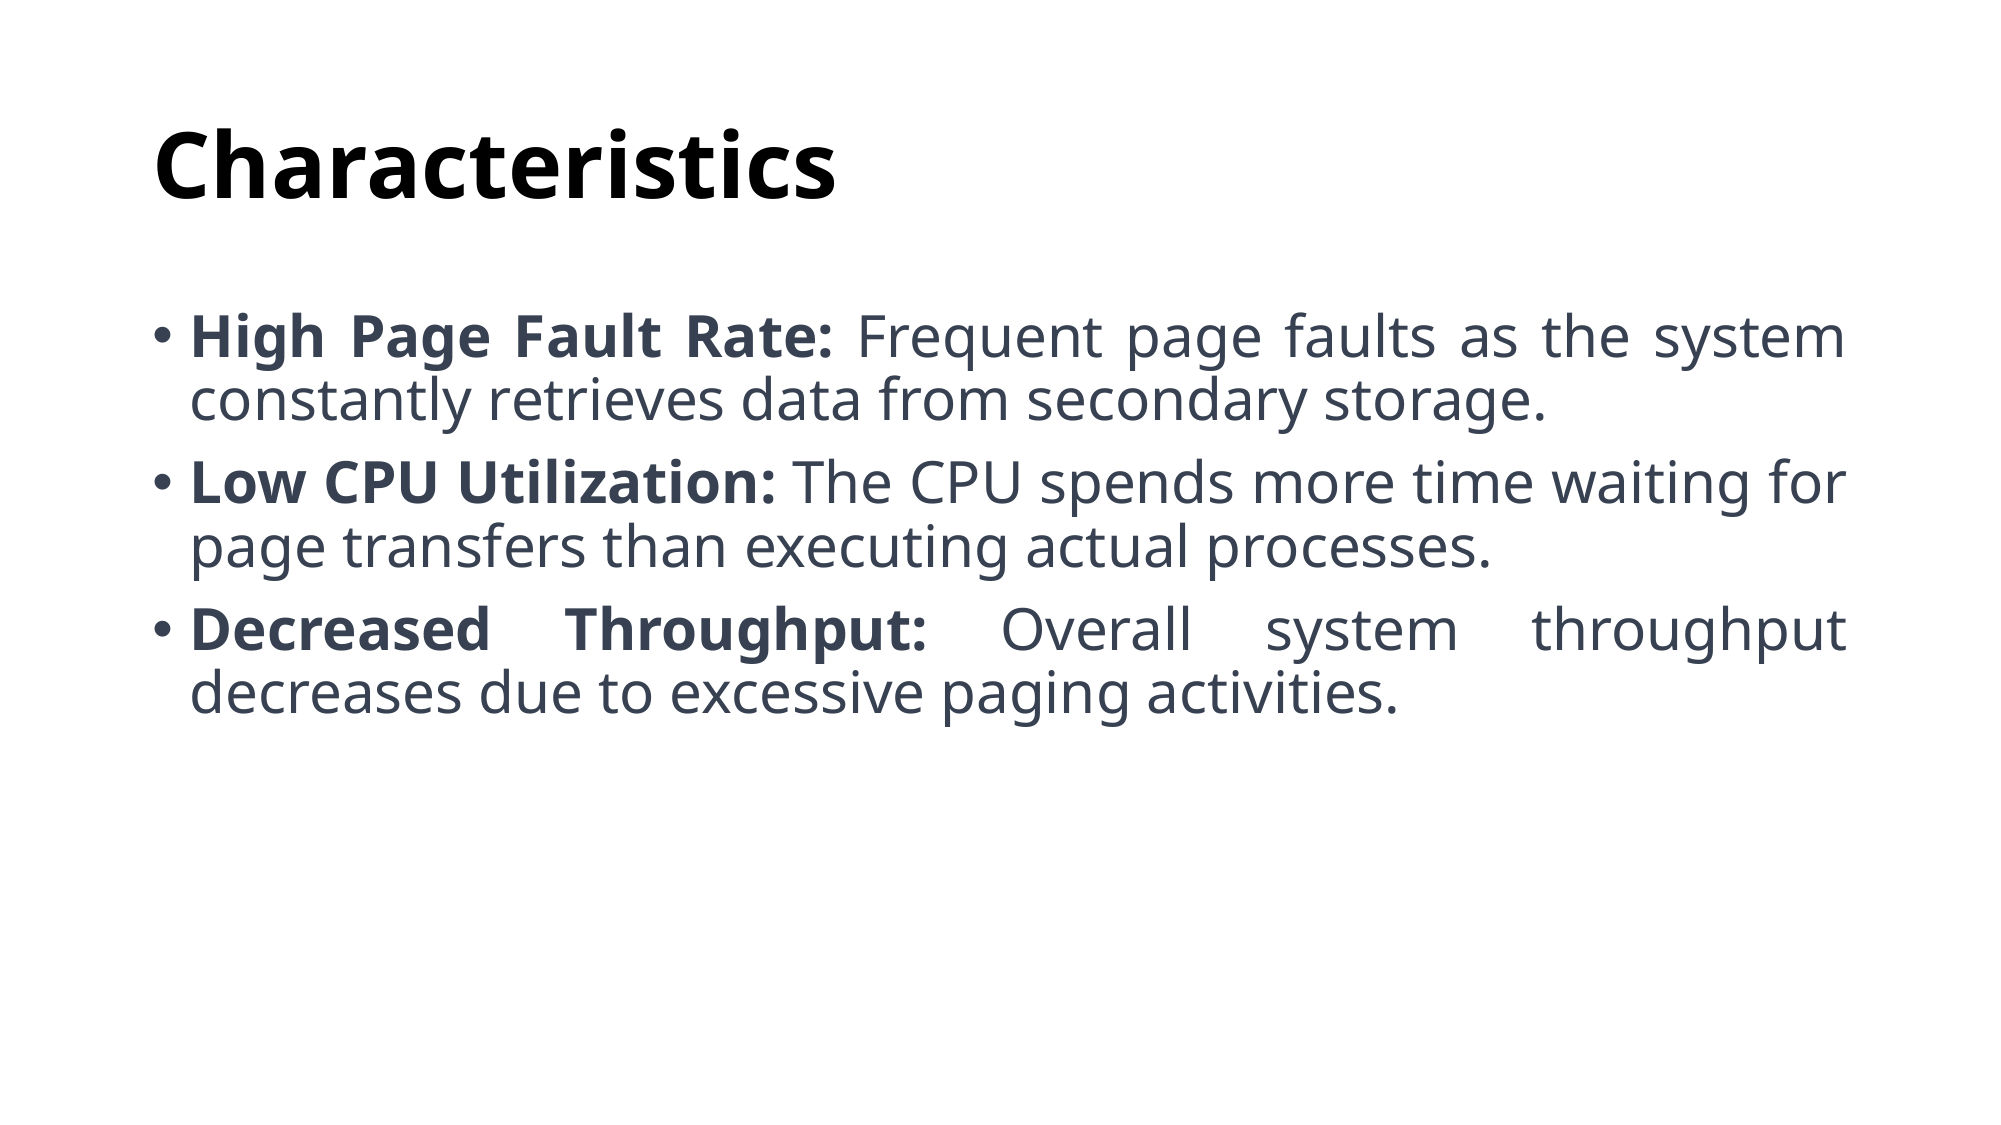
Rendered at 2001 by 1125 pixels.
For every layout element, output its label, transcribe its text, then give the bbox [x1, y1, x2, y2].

title Characteristics [137, 59, 1863, 278]
list High Page Fault Rate: Frequent page faults as the system constantly retrieves data from secondary storage. Low CPU Utilization: The CPU spends more time waiting for page transfers than executing actual processes. Decreased Throughput: Overall system throughput decreases due to excessive paging activities. [137, 299, 1863, 1014]
